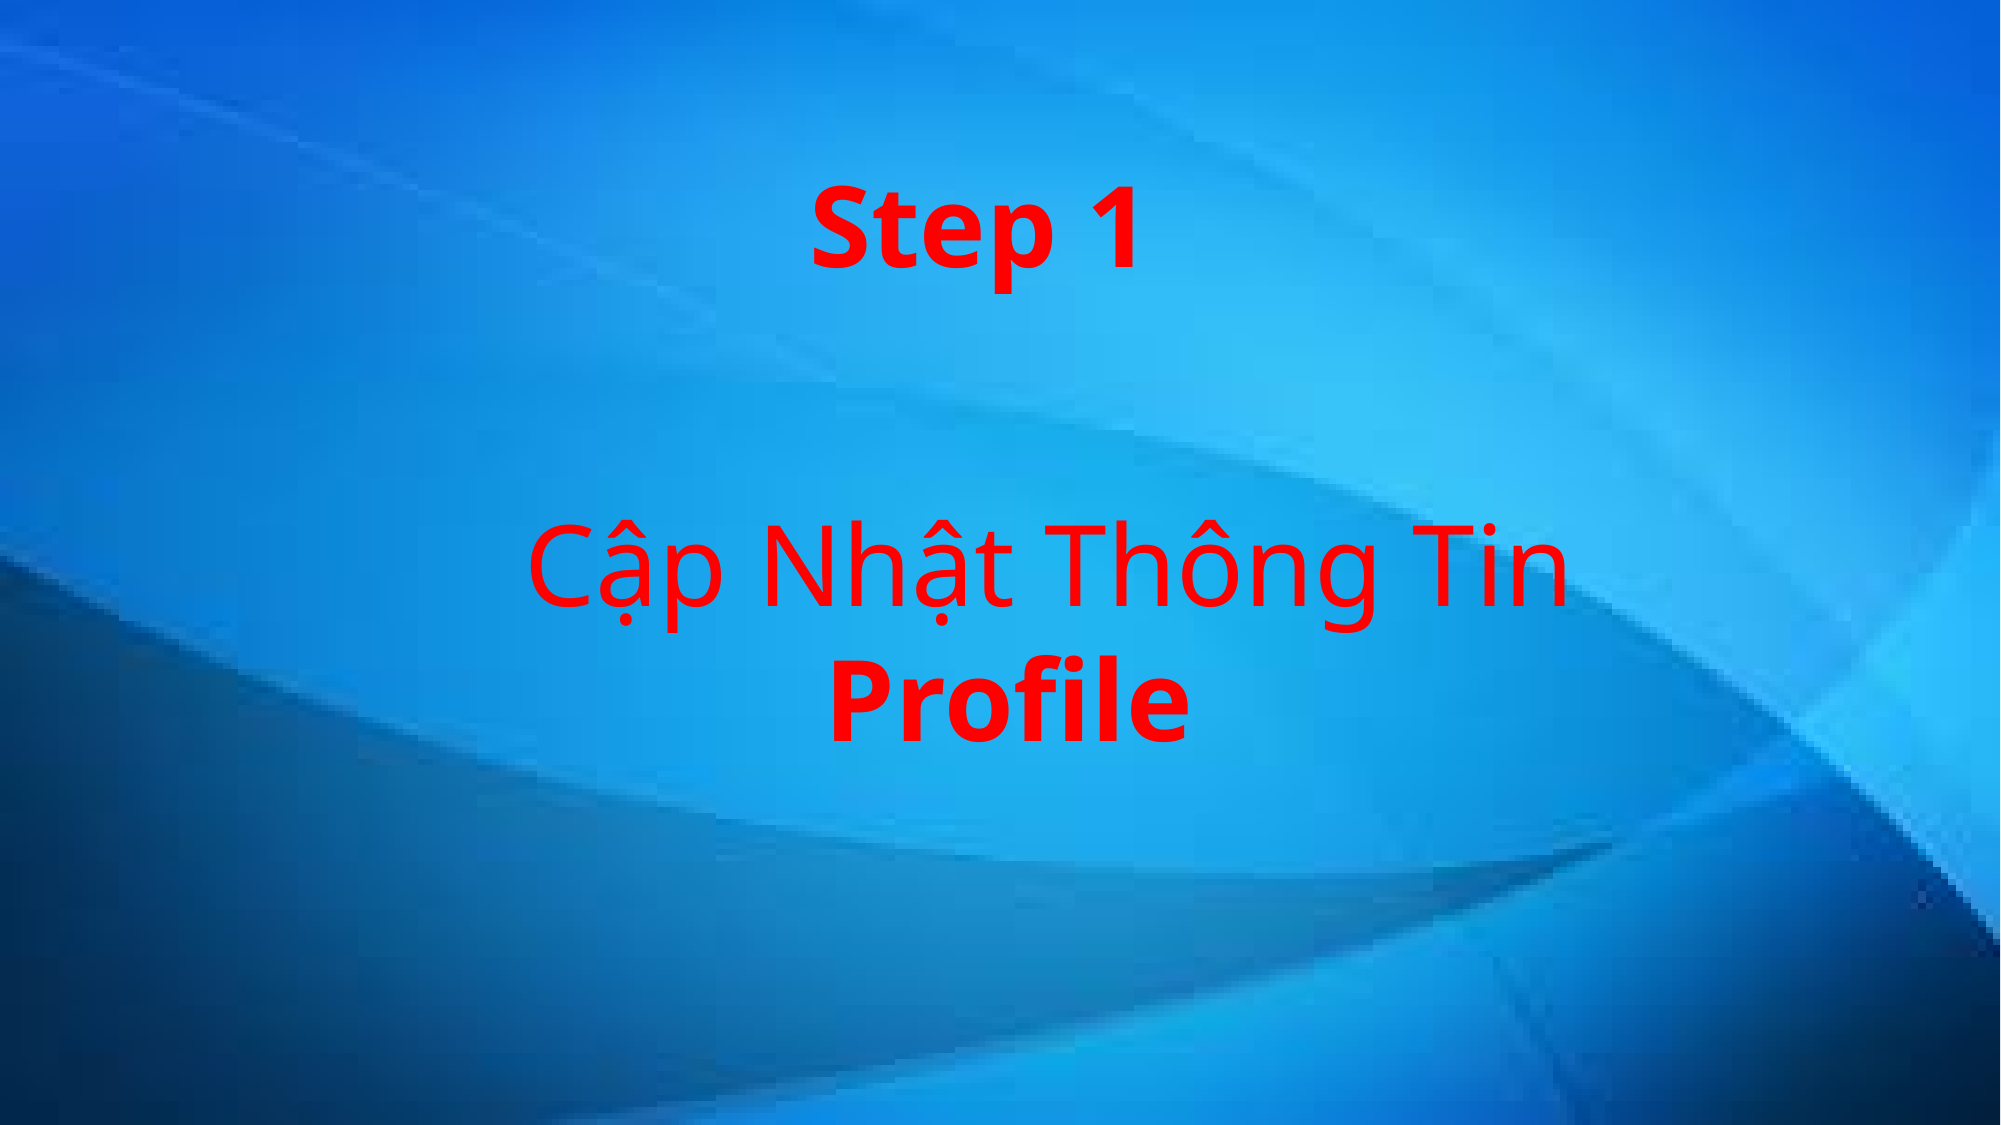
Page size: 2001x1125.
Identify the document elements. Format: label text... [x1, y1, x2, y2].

text_box Step 1 [794, 147, 1206, 298]
picture [0, 0, 2001, 1125]
text_box Cập Nhật Thông Tin Profile [509, 486, 1595, 772]
